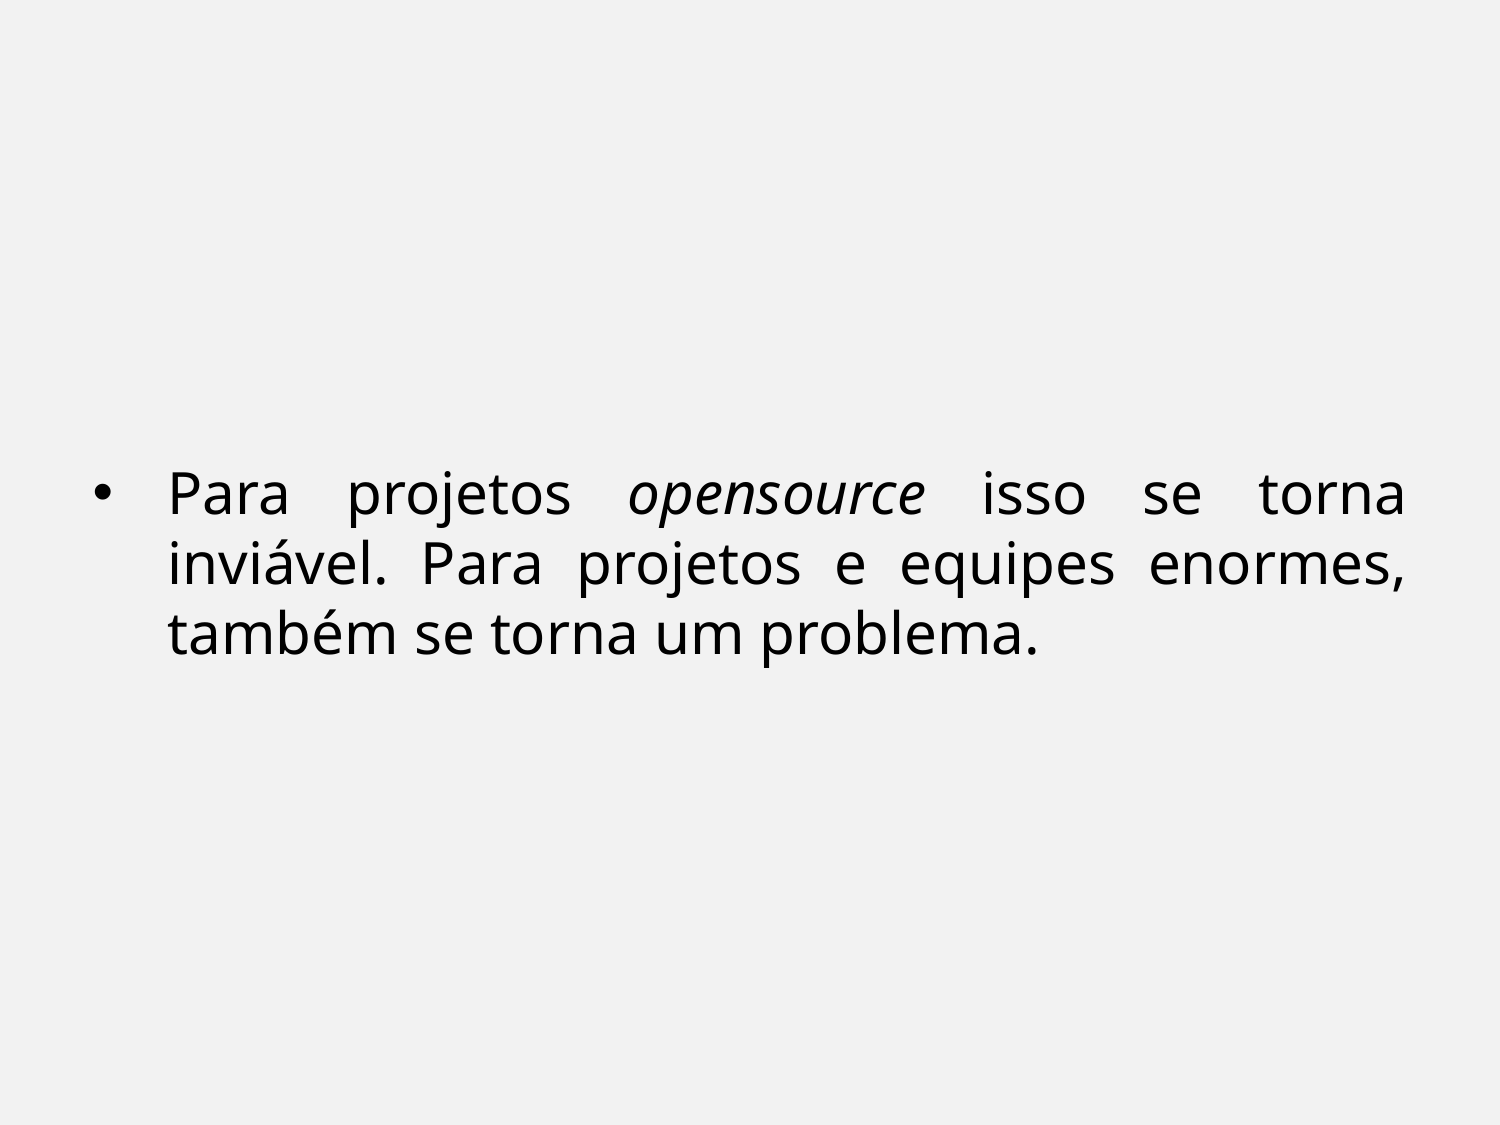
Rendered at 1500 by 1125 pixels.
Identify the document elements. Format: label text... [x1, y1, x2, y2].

text_box Para projetos opensource isso se torna inviável. Para projetos e equipes enormes, também se torna um problema. [78, 448, 1422, 674]
